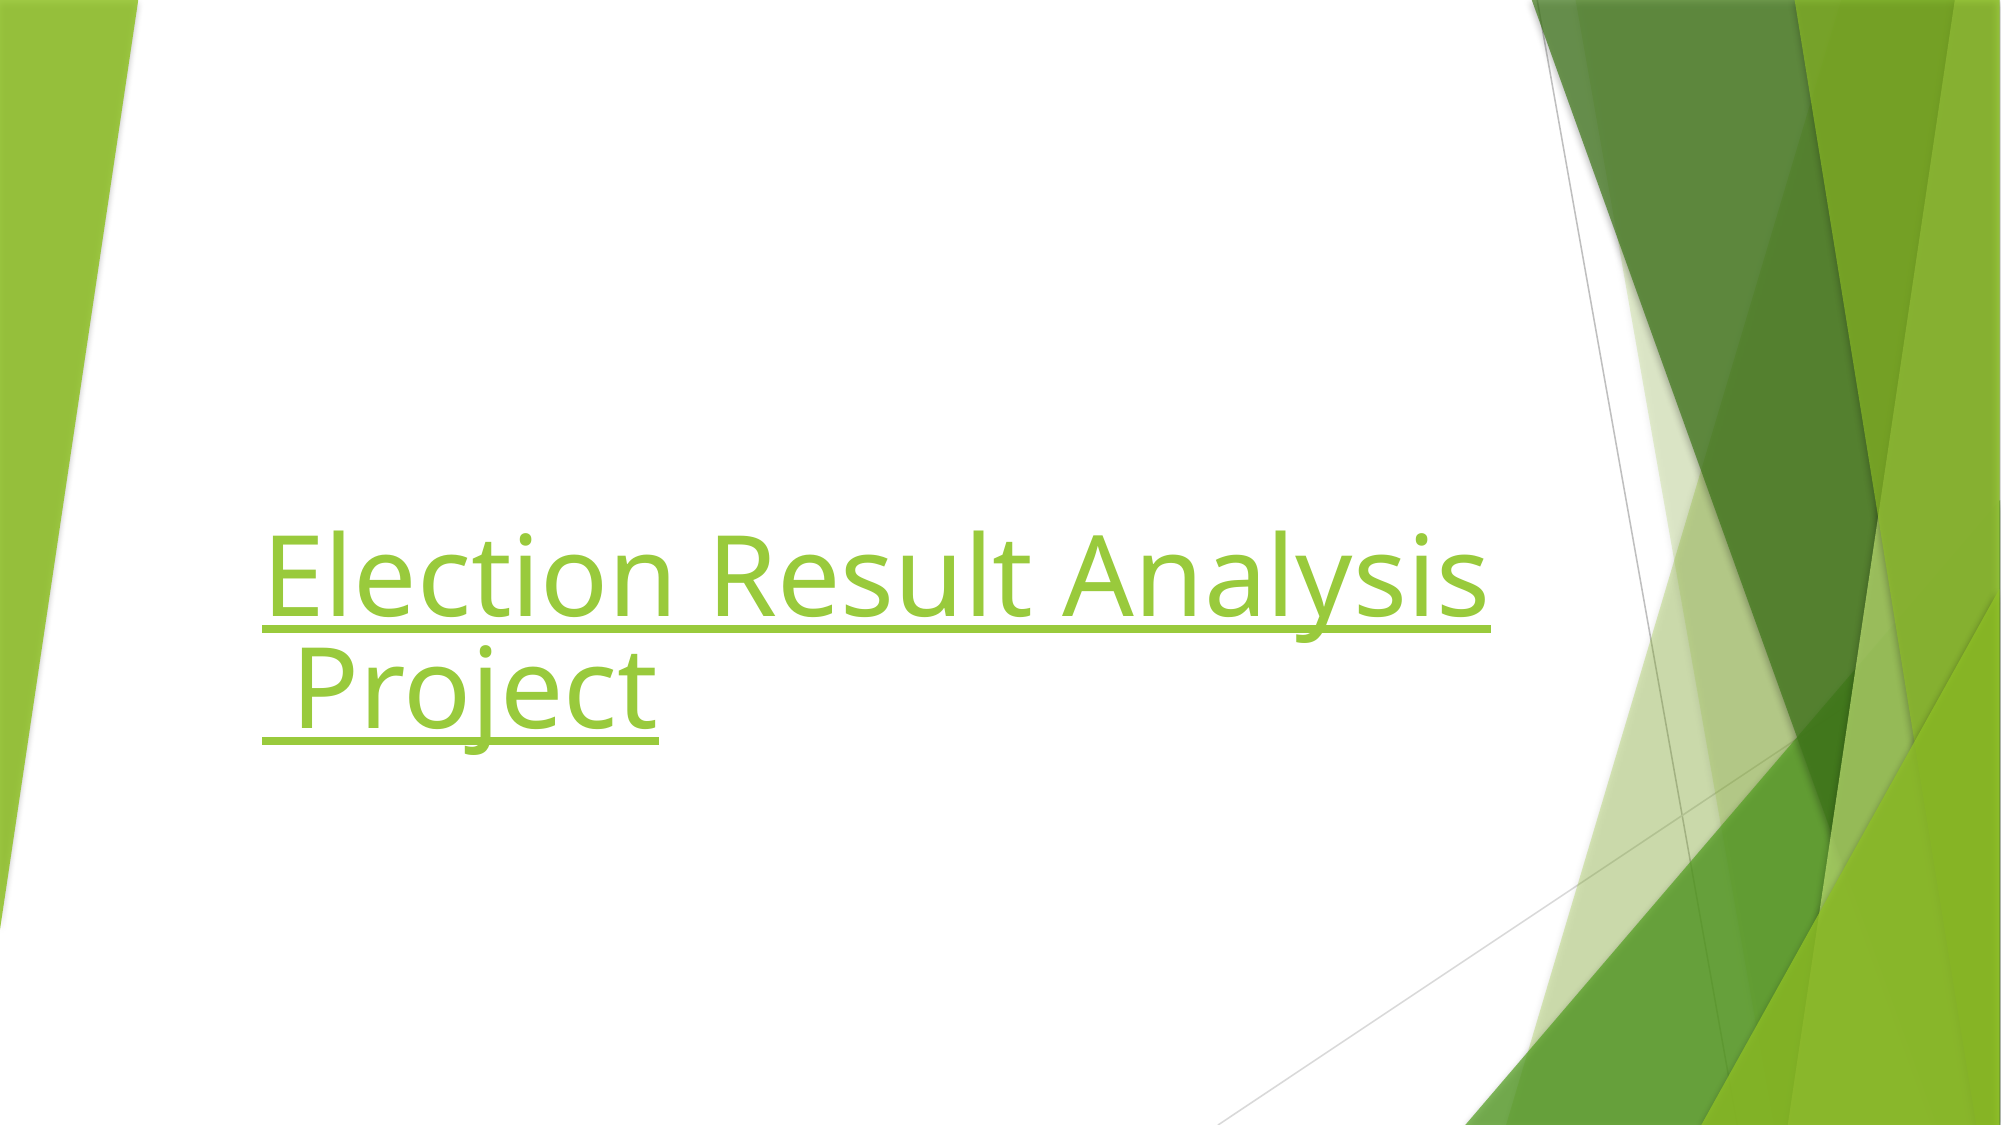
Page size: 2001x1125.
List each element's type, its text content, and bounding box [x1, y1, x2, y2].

title Election Result Analysis Project [247, 394, 1522, 665]
